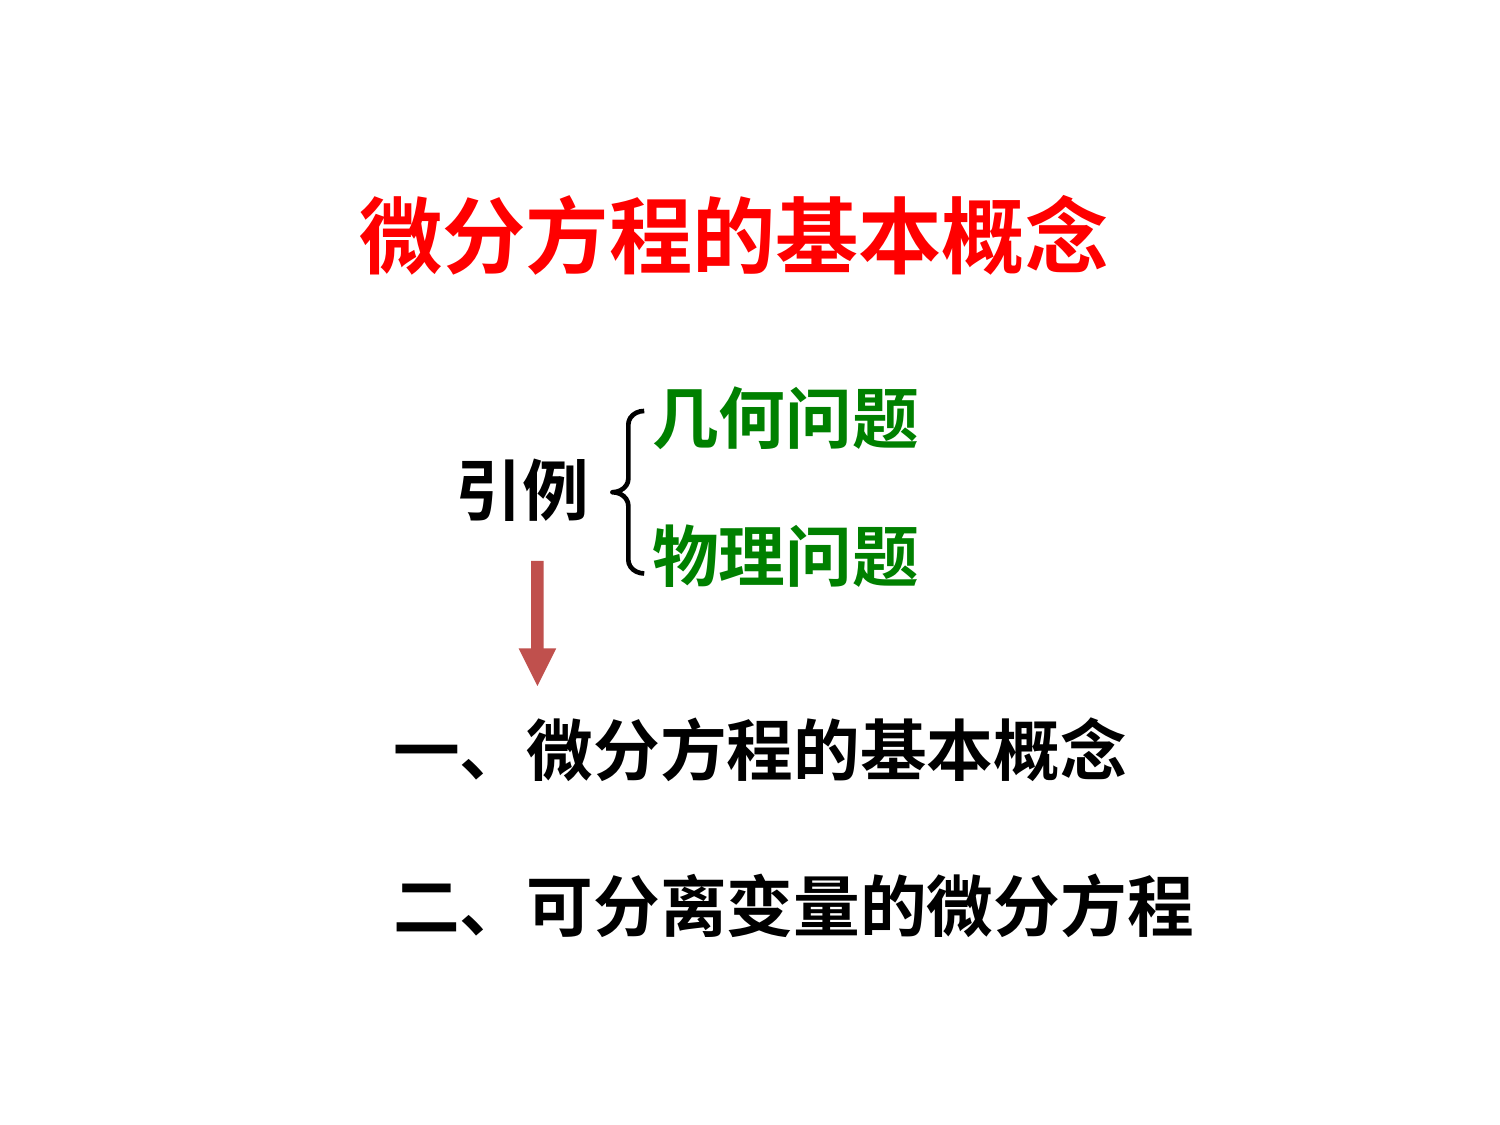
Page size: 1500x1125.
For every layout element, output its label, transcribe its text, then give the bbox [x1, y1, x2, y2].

title 微分方程的基本概念 [344, 176, 1500, 327]
text_box 几何问题 [637, 373, 1070, 461]
text_box 二、可分离变量的微分方程 [378, 854, 1317, 955]
text_box 物理问题 [637, 510, 1093, 599]
text_box 一、微分方程的基本概念 [378, 698, 1140, 799]
text_box [612, 412, 645, 572]
text_box 引例 [440, 440, 620, 536]
text_box [531, 560, 544, 686]
